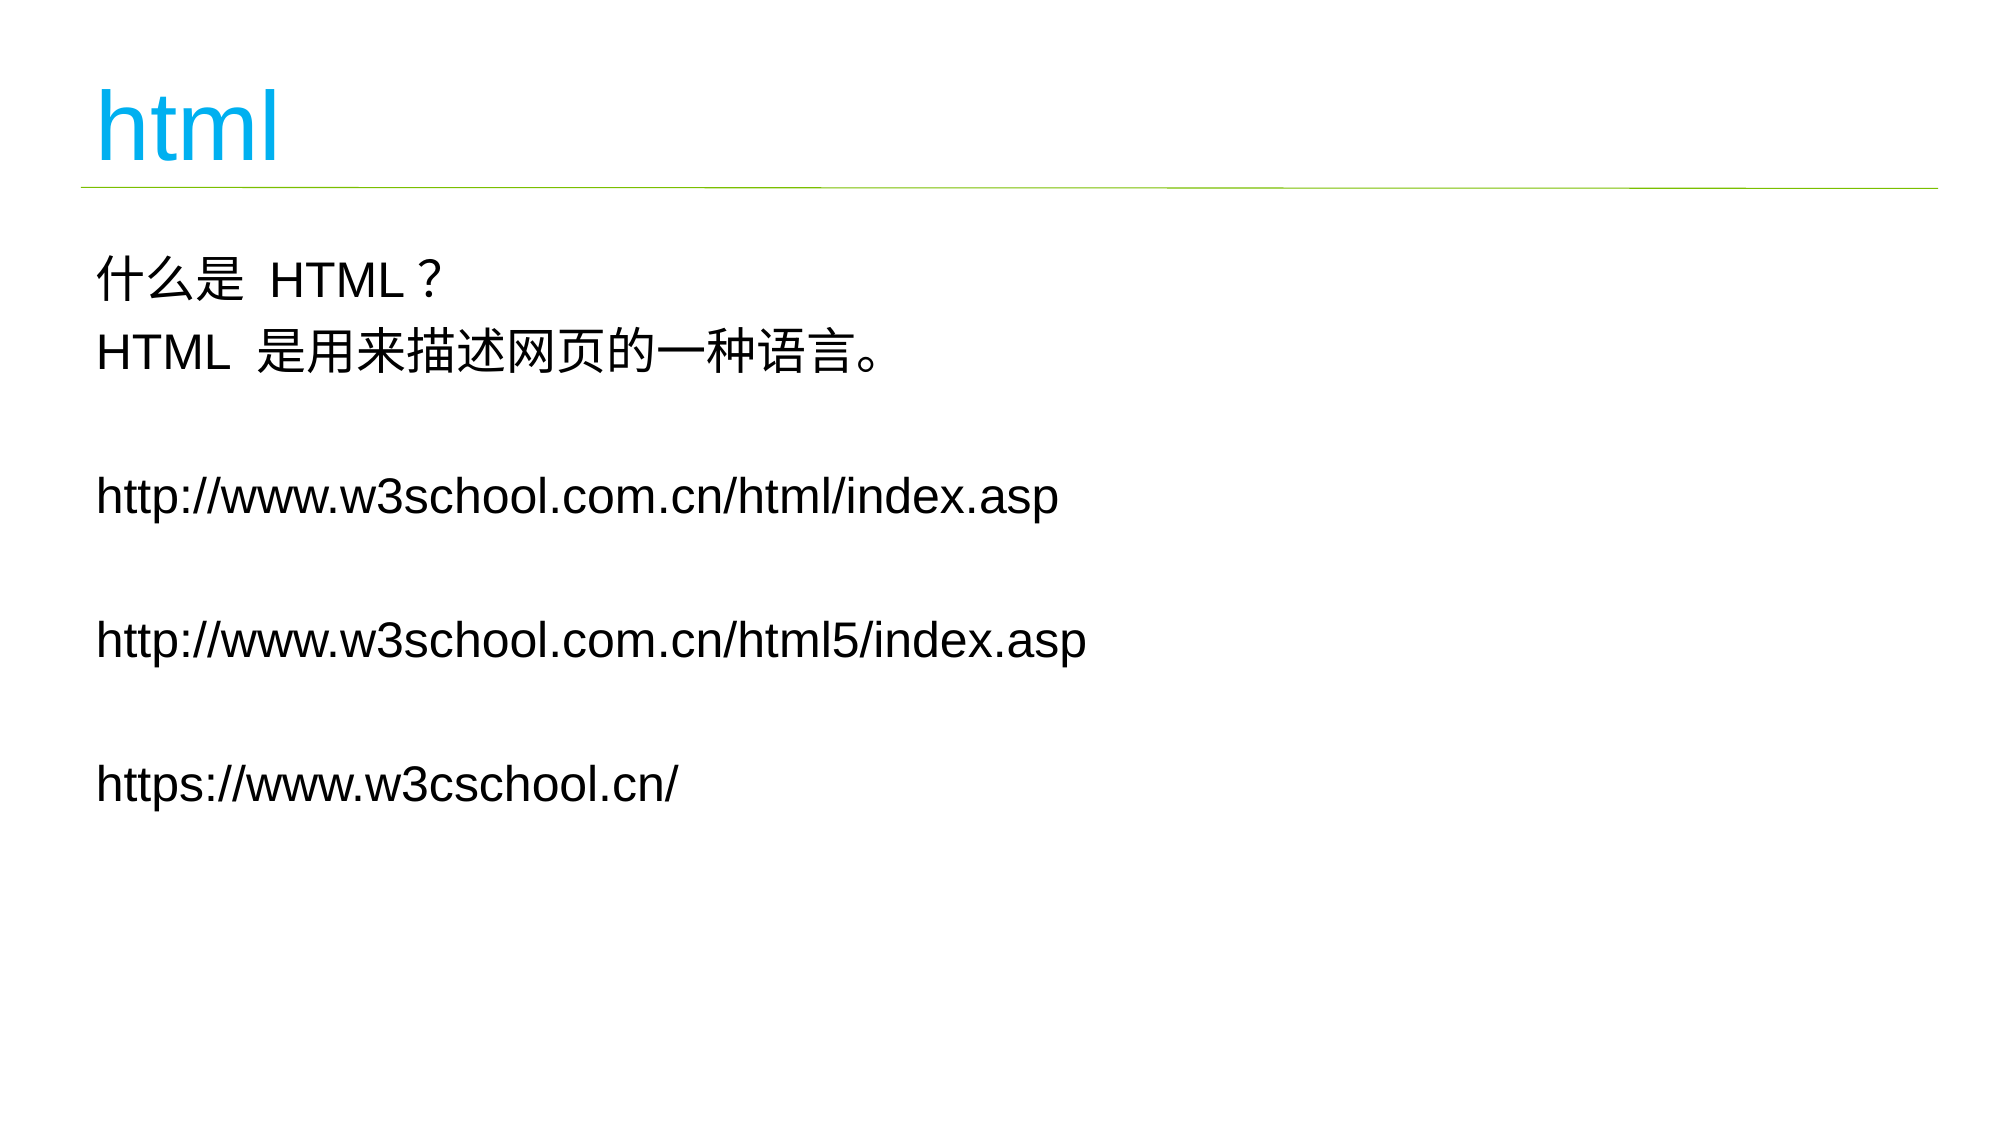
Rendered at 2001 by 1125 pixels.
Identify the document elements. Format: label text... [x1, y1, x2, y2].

text_box html [80, 31, 1939, 187]
text_box 什么是 HTML？ HTML 是用来描述网页的一种语言。 http://www.w3school.com.cn/html/index.asp http://www.w3school.com.cn/html5/index.asp https://www.w3cschool.cn/ [80, 228, 1939, 989]
